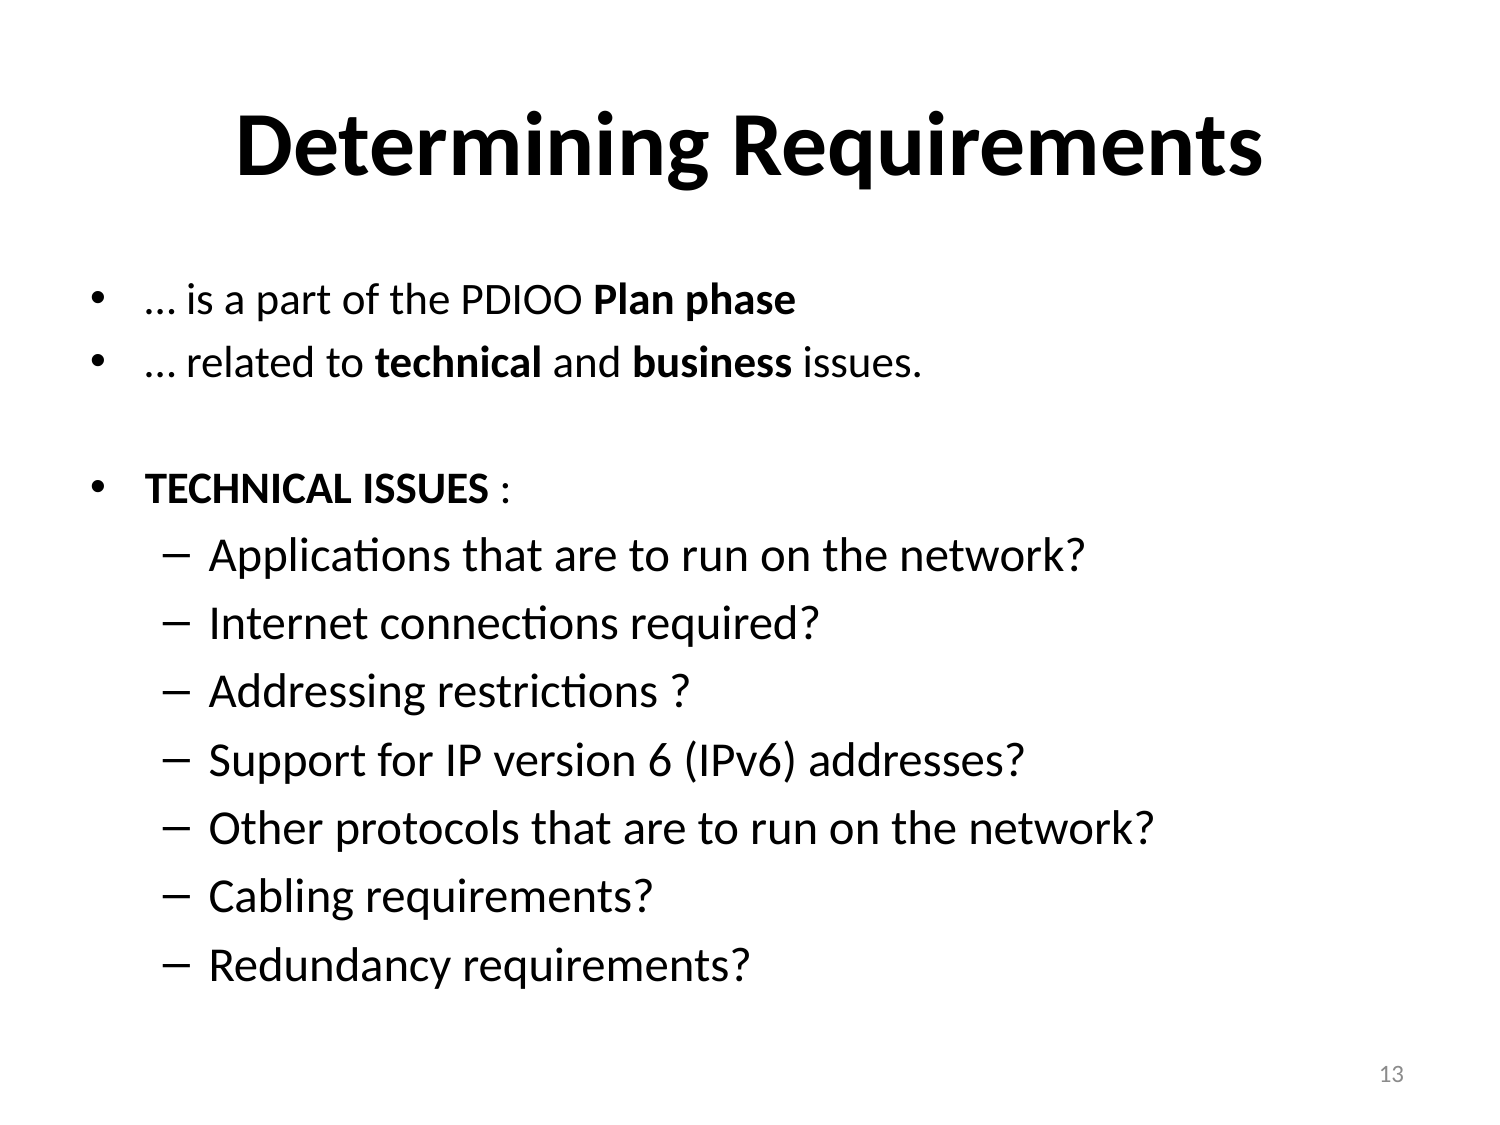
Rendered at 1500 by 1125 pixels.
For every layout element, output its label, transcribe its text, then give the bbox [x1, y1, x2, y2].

slide_number 13 [1074, 1042, 1425, 1103]
title Determining Requirements [75, 45, 1425, 233]
list … is a part of the PDIOO Plan phase … related to technical and business issues. Technical issues : Applications that are to run on the network? Internet connections required? Addressing restrictions ? Support for IP version 6 (IPv6) addresses? Other protocols that are to run on the network? Cabling requirements? Redundancy requirements? [75, 262, 1425, 1005]
